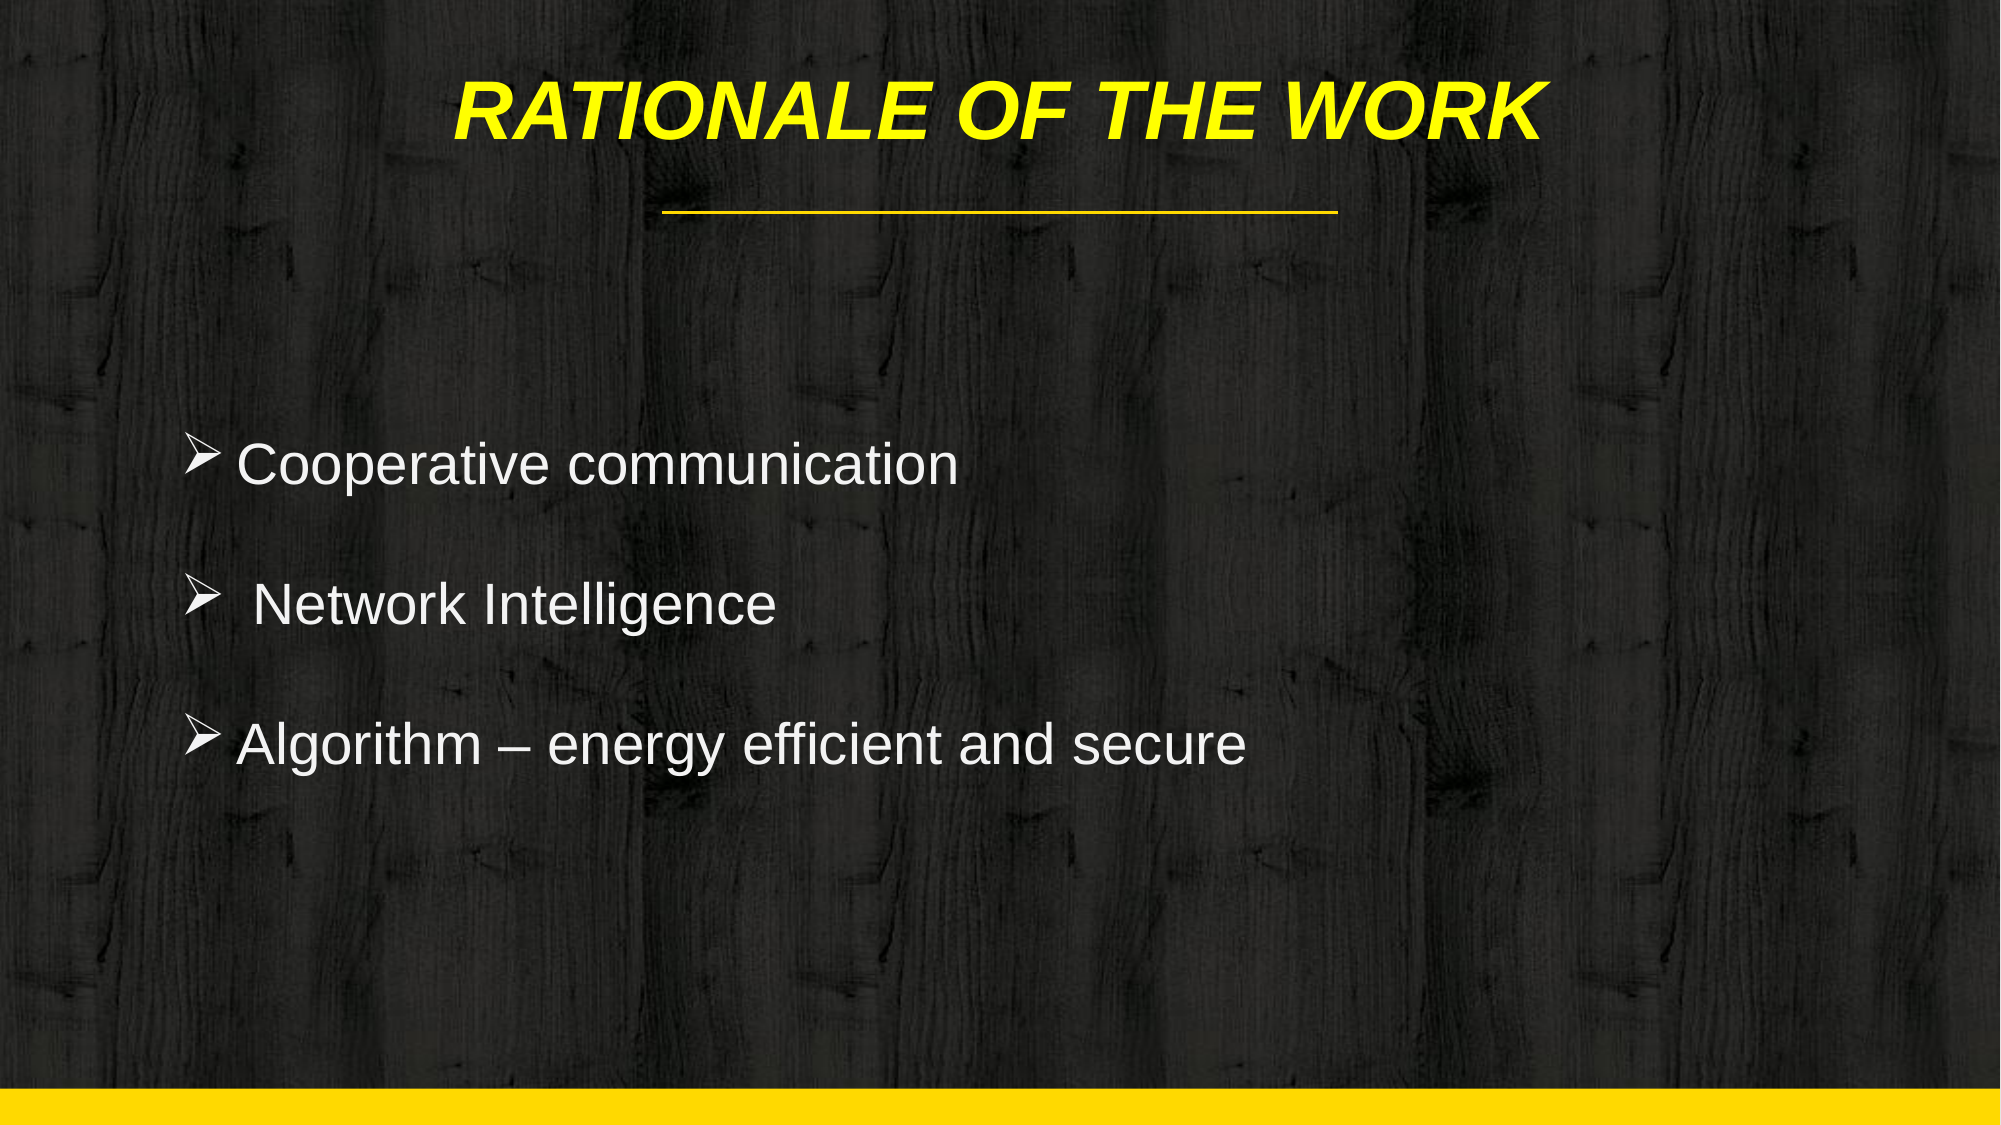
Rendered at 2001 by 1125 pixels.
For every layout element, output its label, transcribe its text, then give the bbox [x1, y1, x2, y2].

list Cooperative communication Network Intelligence Algorithm – energy efficient and secure [165, 341, 1866, 955]
picture [0, 0, 2001, 1125]
title RATIONALE OF THE WORK [99, 0, 1900, 213]
